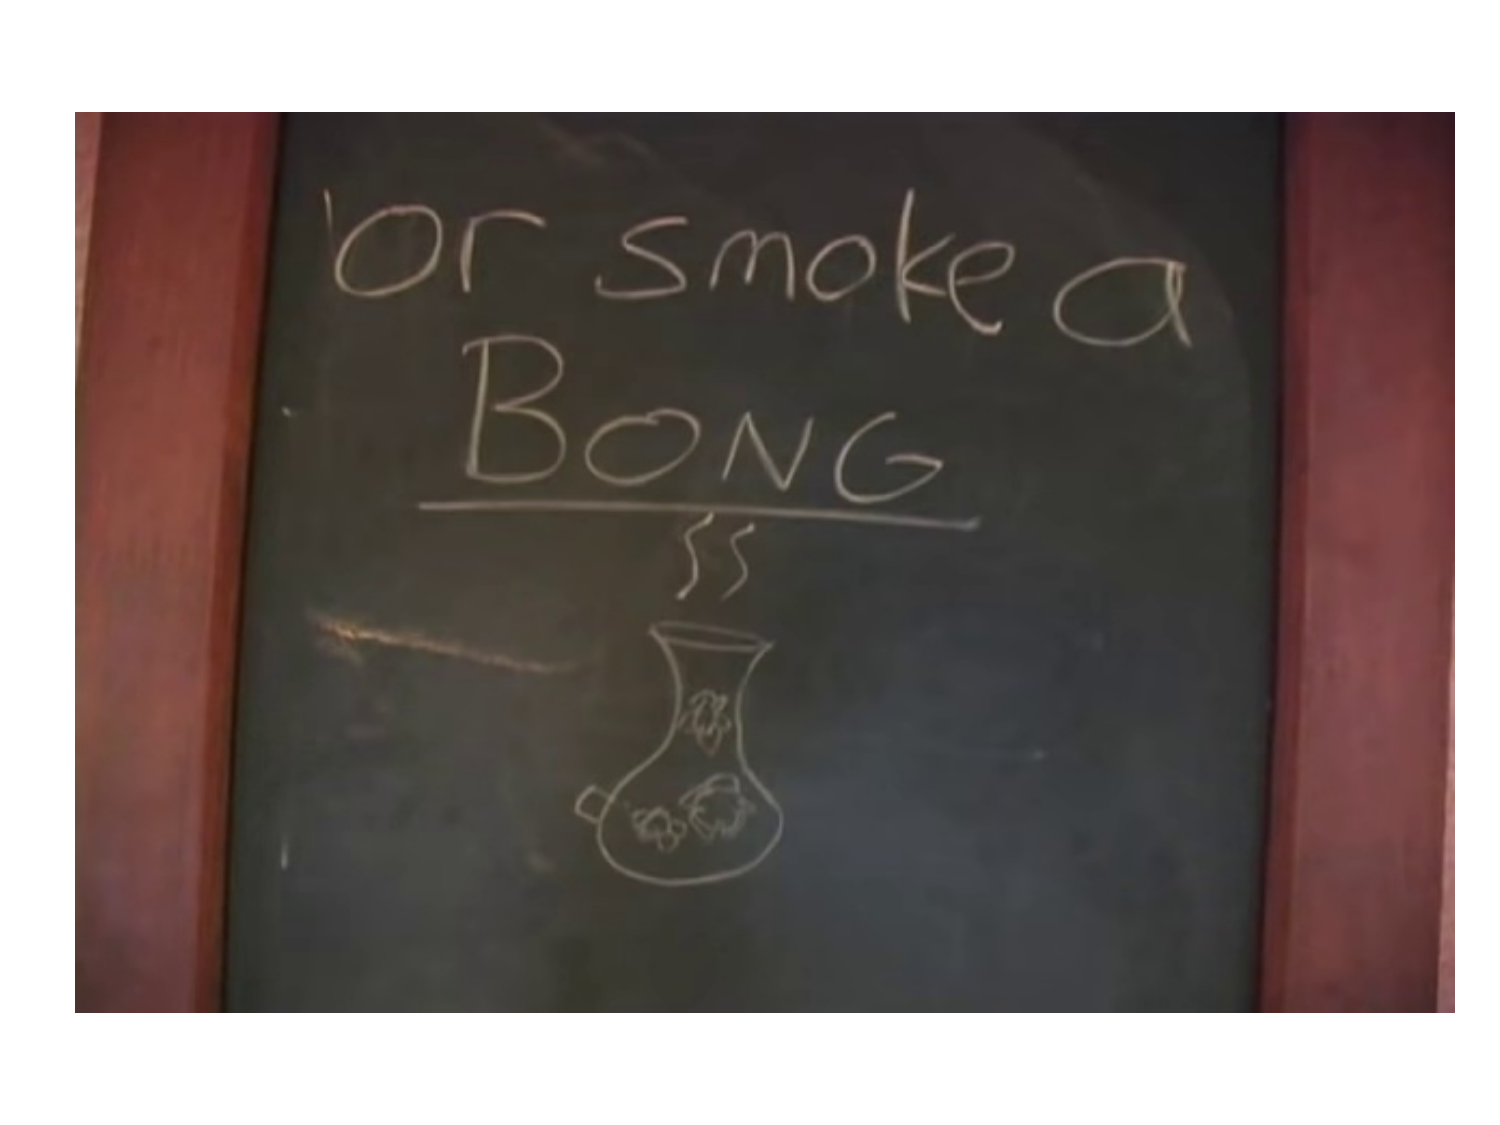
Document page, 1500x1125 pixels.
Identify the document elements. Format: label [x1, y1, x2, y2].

picture [74, 112, 1456, 1013]
